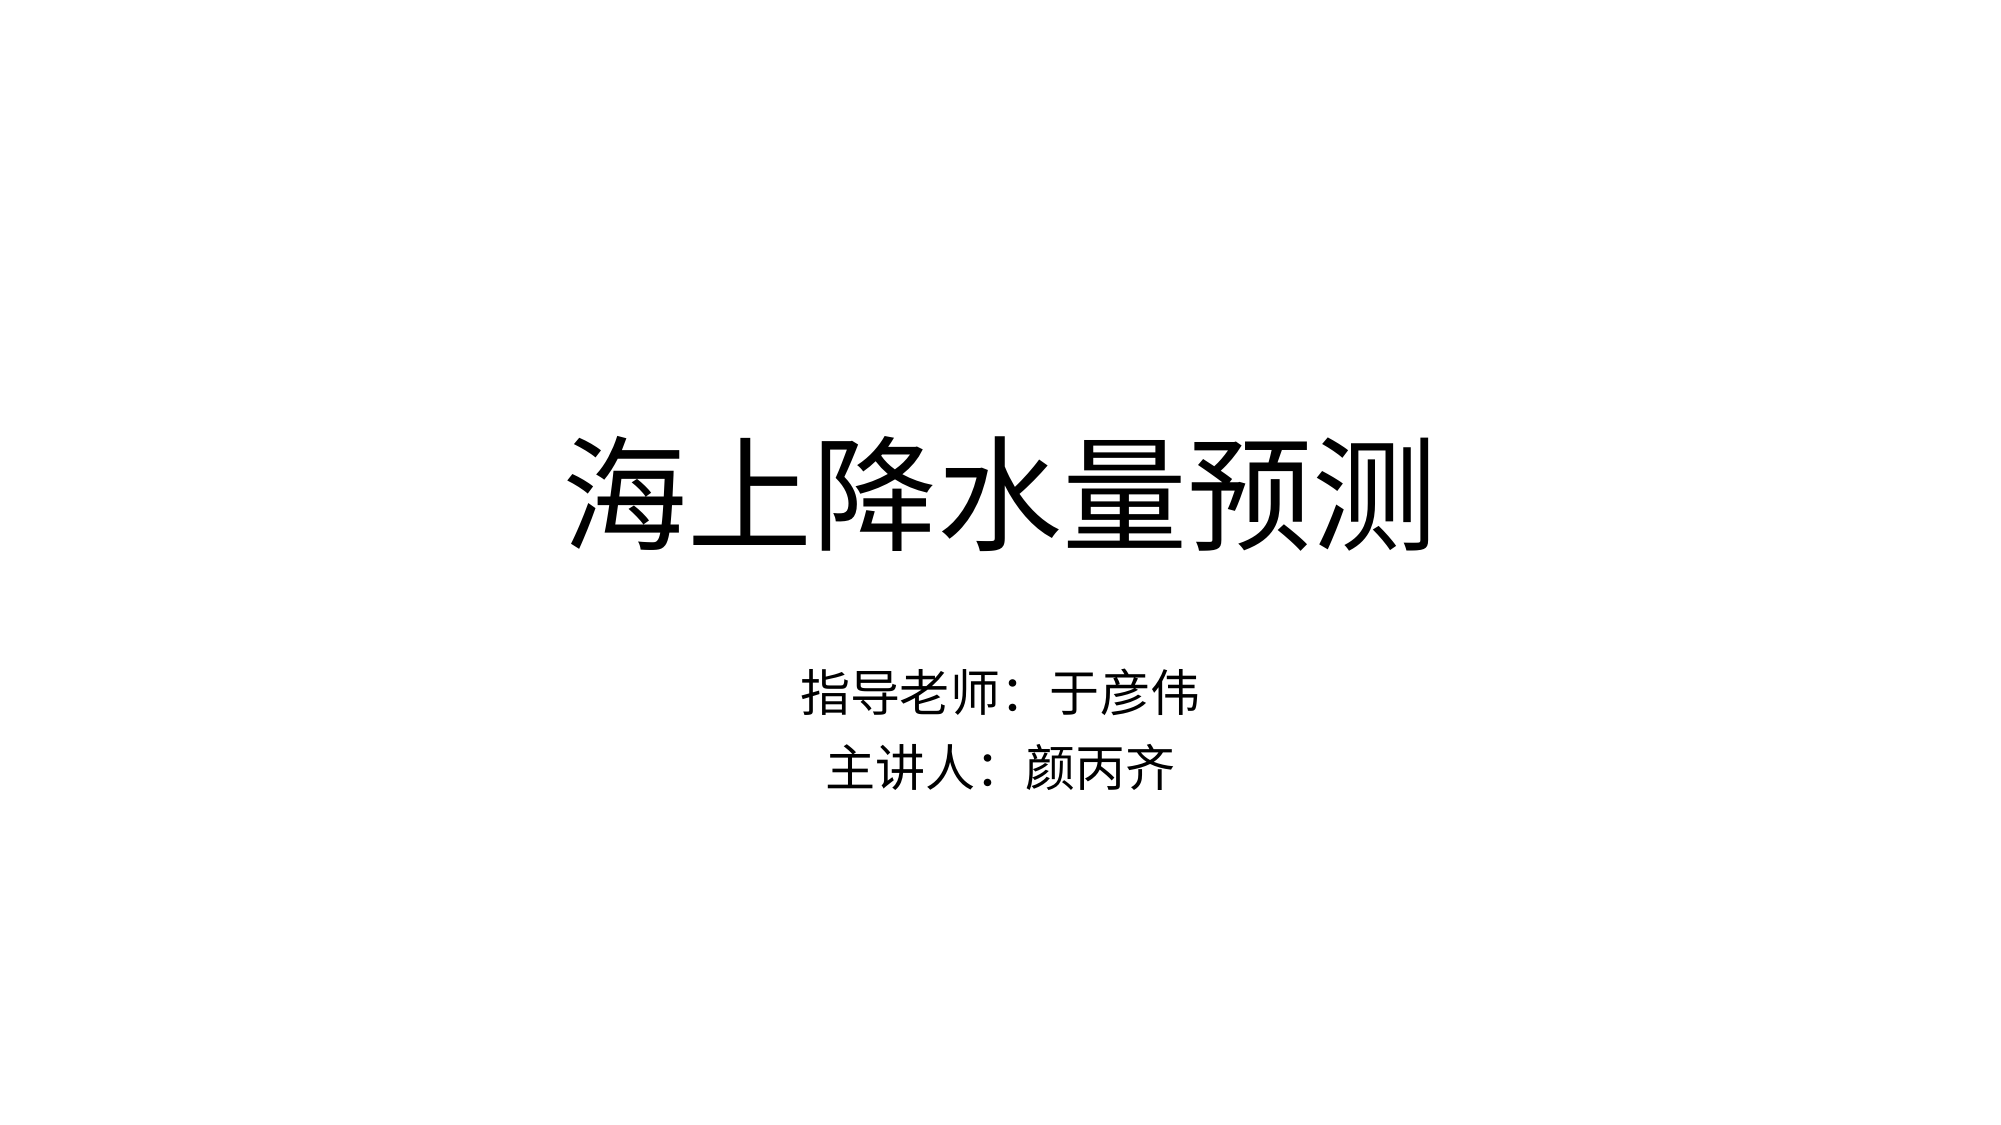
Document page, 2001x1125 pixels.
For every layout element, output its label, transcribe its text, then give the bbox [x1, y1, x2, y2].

subtitle 指导老师：于彦伟 主讲人：颜丙齐 [249, 660, 1750, 933]
title 海上降水量预测 [249, 184, 1750, 576]
